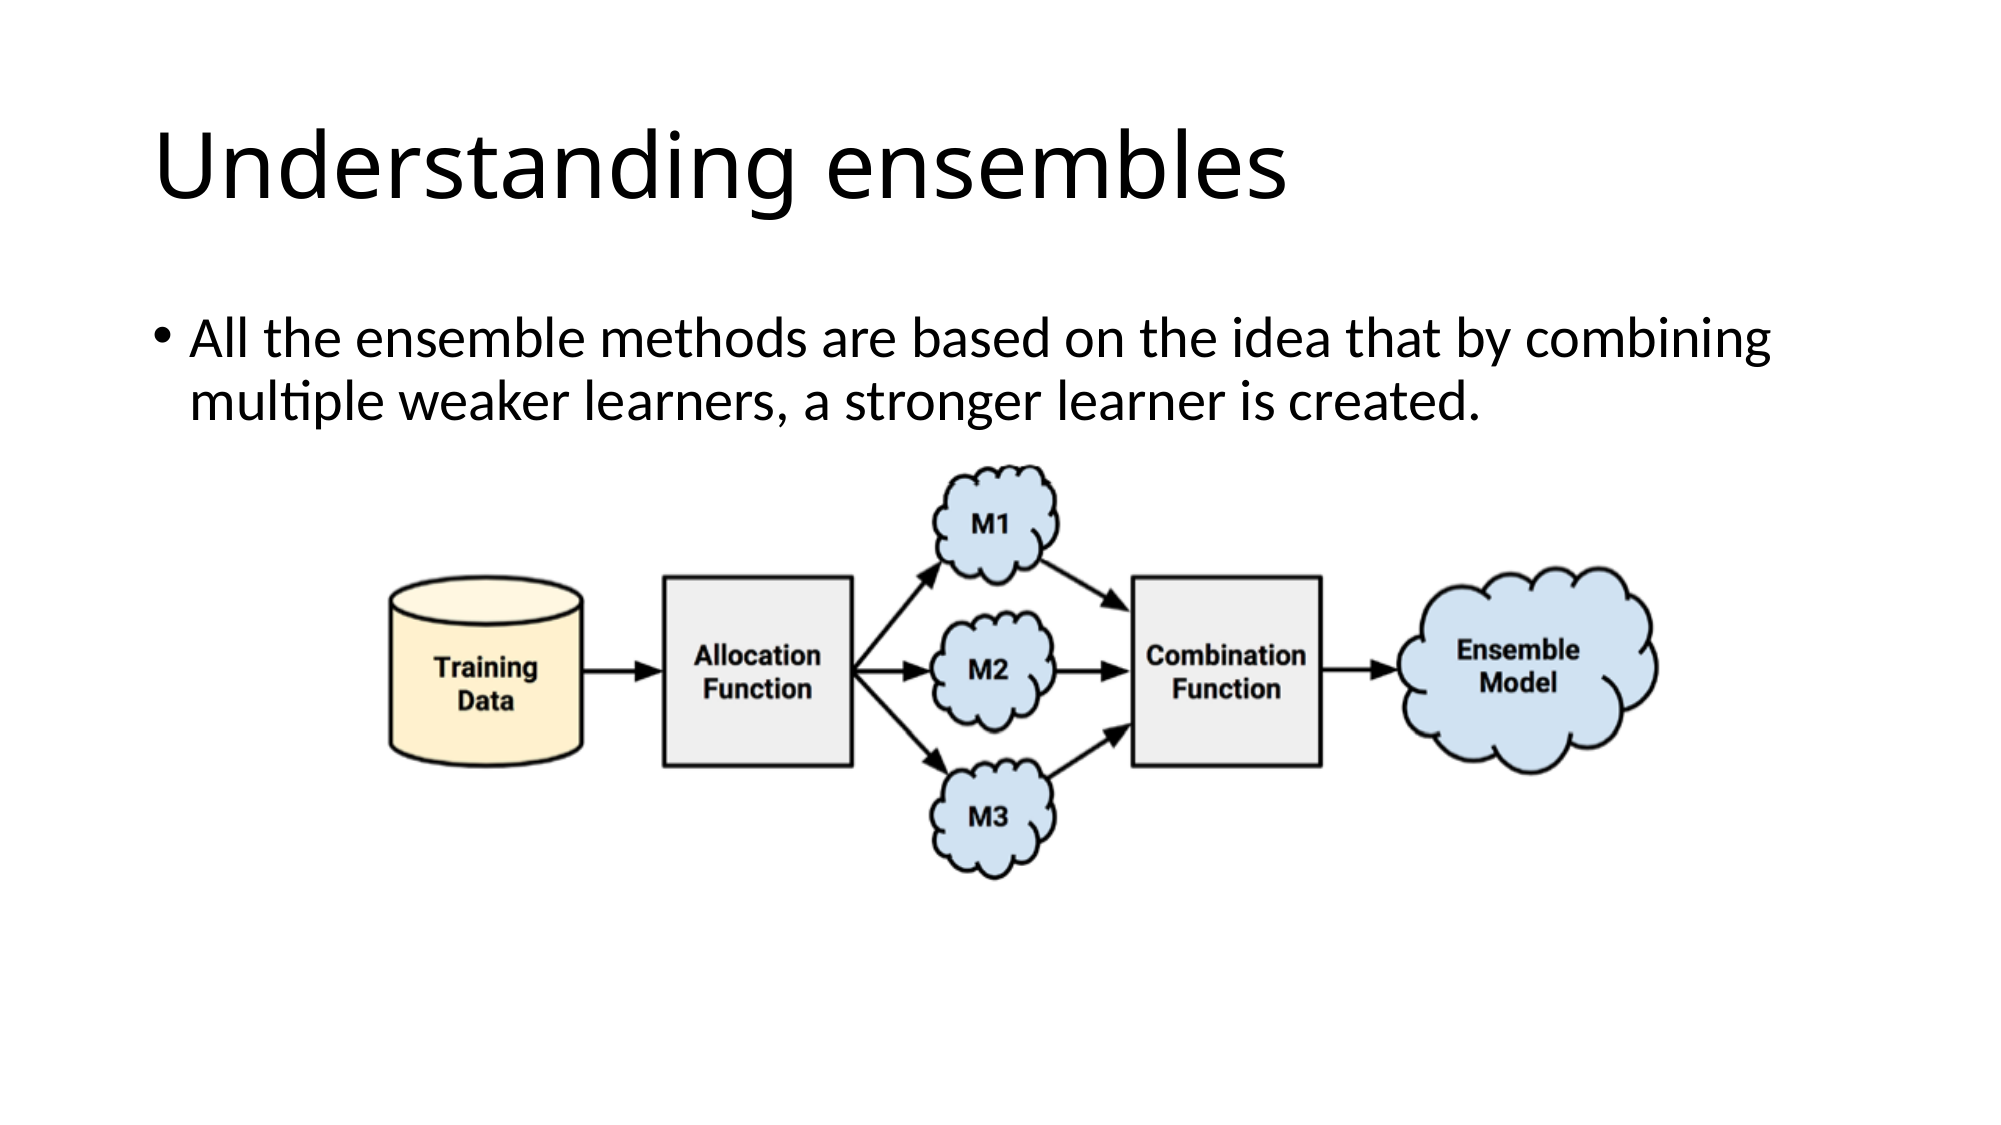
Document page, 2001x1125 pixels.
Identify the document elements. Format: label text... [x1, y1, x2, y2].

picture [349, 432, 1675, 902]
list All the ensemble methods are based on the idea that by combining multiple weaker learners, a stronger learner is created. [137, 299, 1863, 1014]
title Understanding ensembles [137, 59, 1863, 278]
